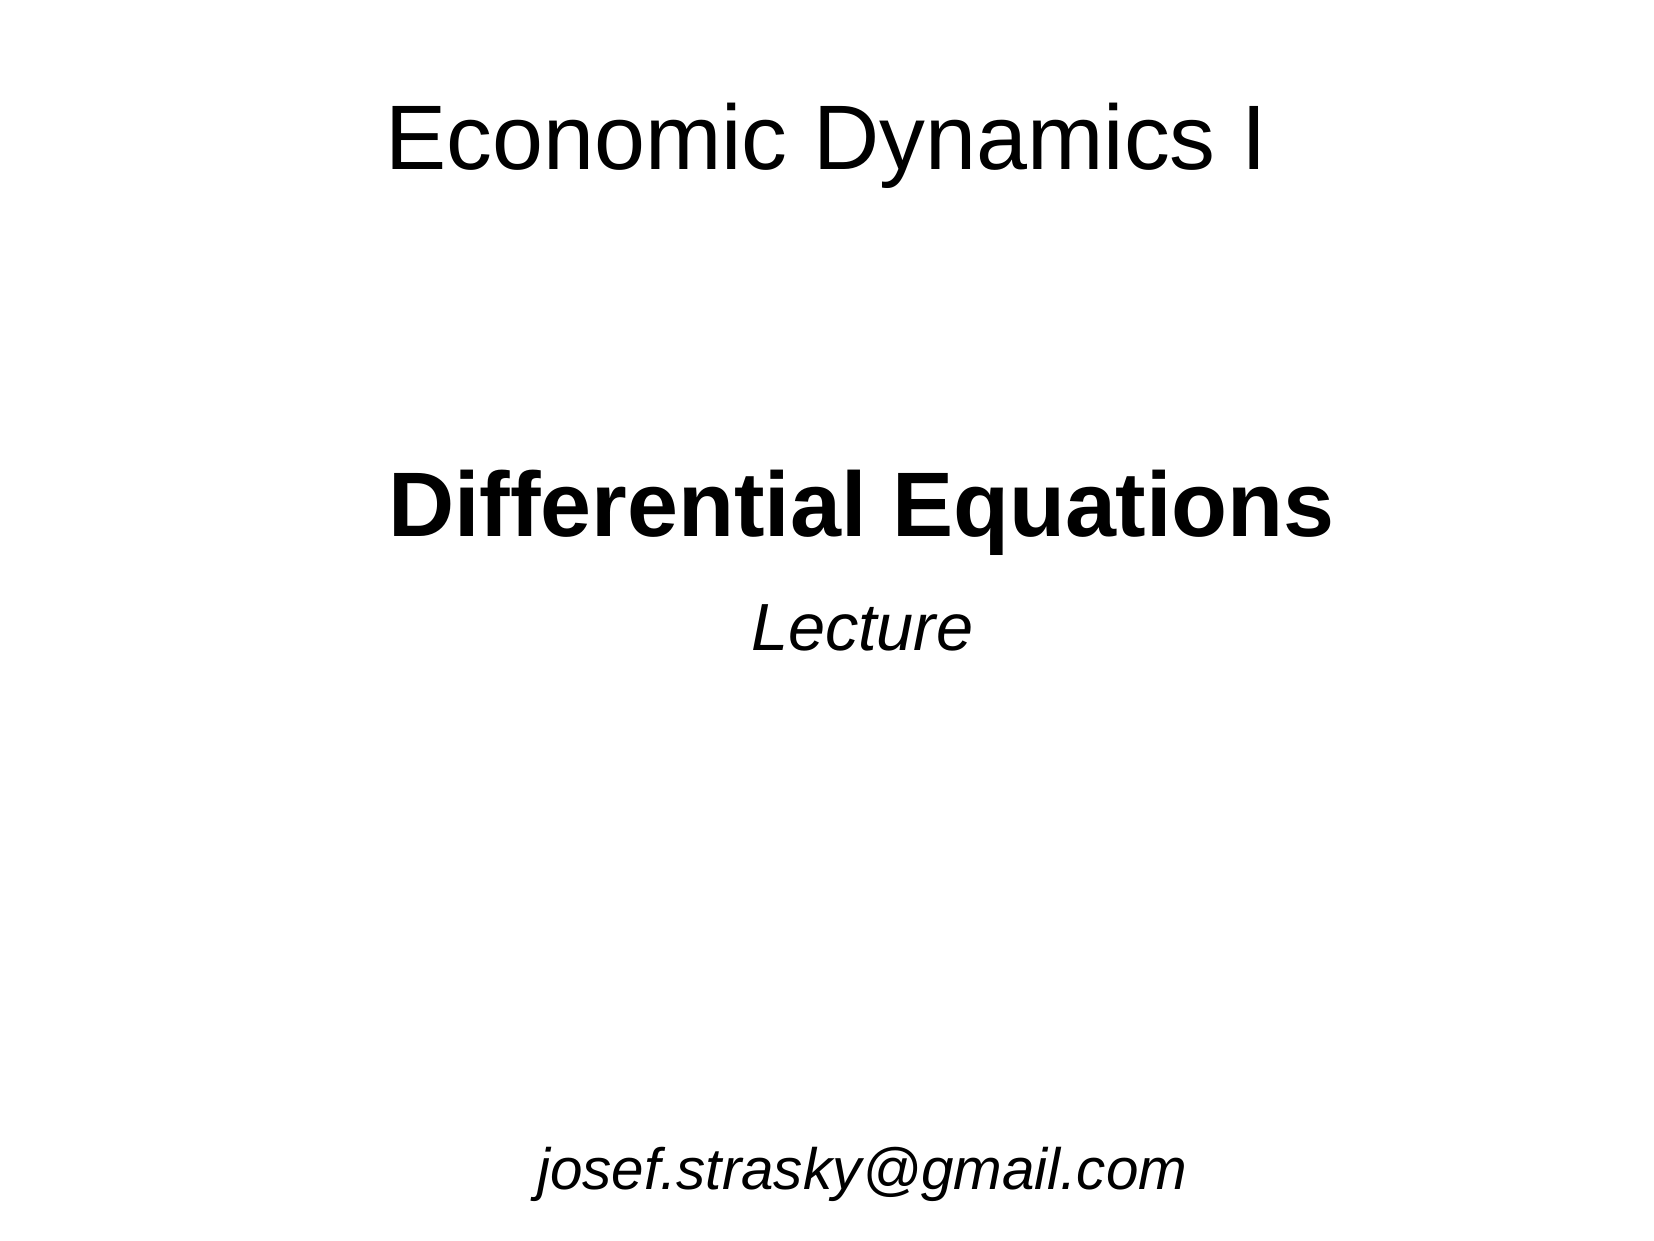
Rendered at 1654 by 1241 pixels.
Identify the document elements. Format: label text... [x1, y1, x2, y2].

title Economic Dynamics I [0, 29, 1654, 237]
list Differential Equations Lecture josef.strasky@gmail.com [118, 295, 1607, 1202]
